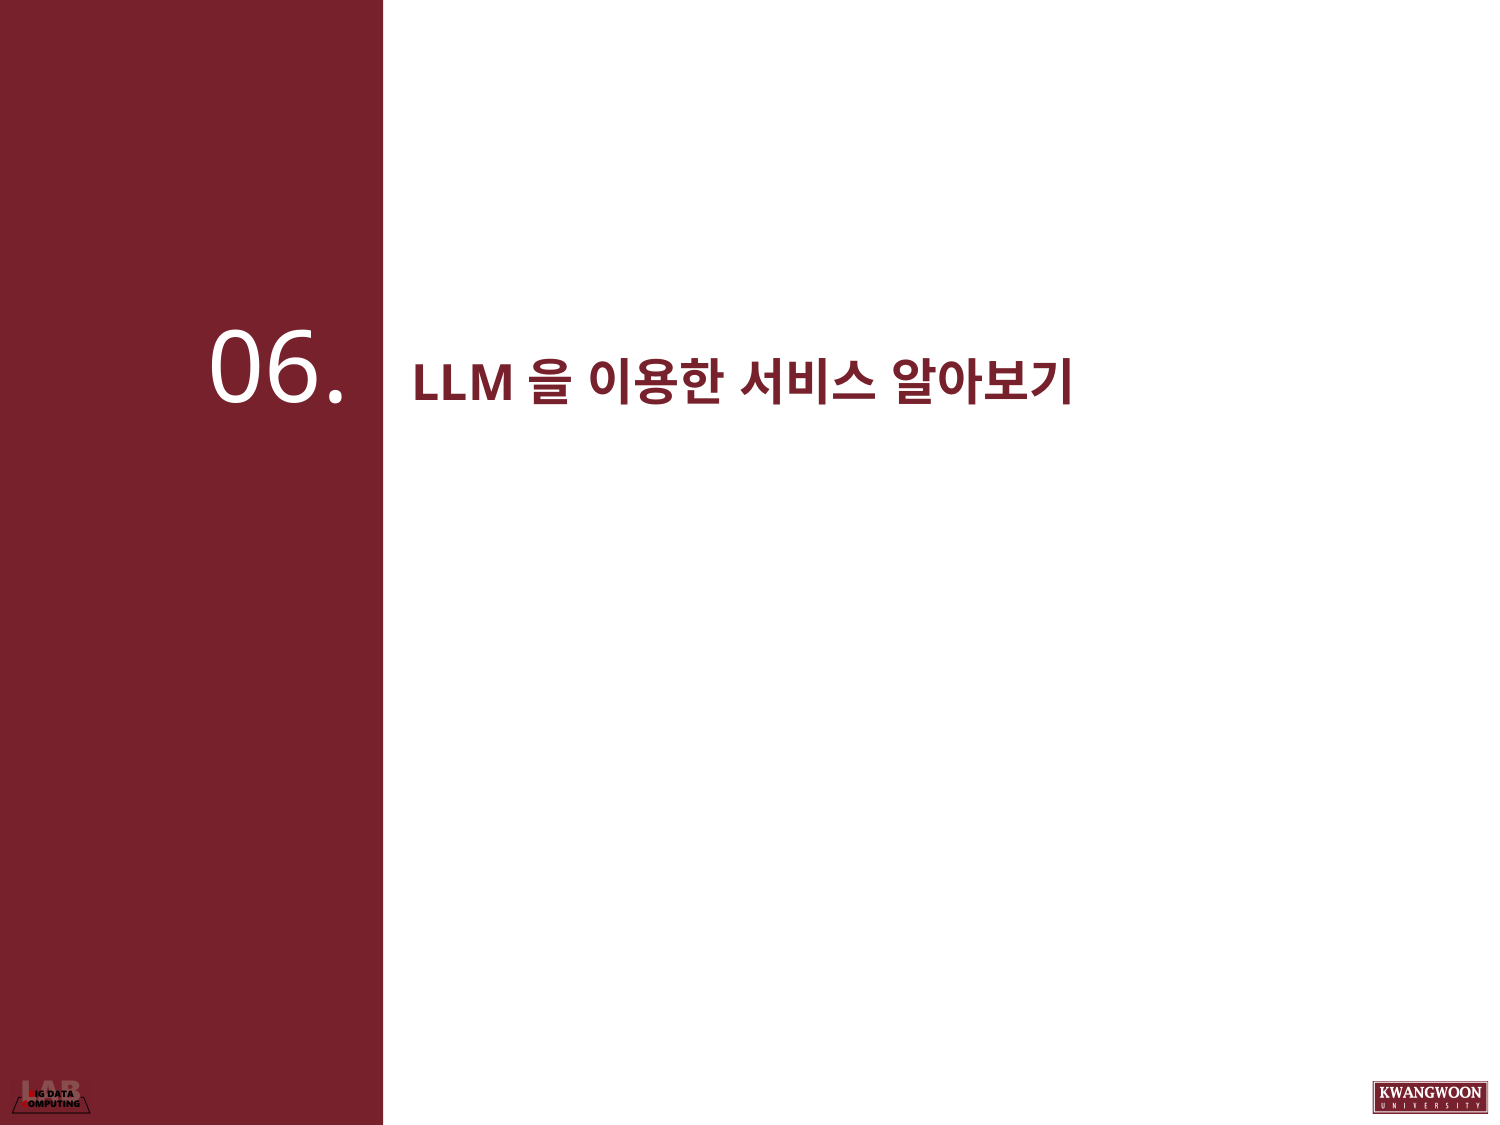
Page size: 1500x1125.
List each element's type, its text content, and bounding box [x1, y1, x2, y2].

picture [11, 1080, 91, 1114]
list 06. [146, 308, 364, 433]
title LLM을 이용한 서비스 알아보기 [396, 349, 1421, 420]
picture [1372, 1081, 1489, 1114]
